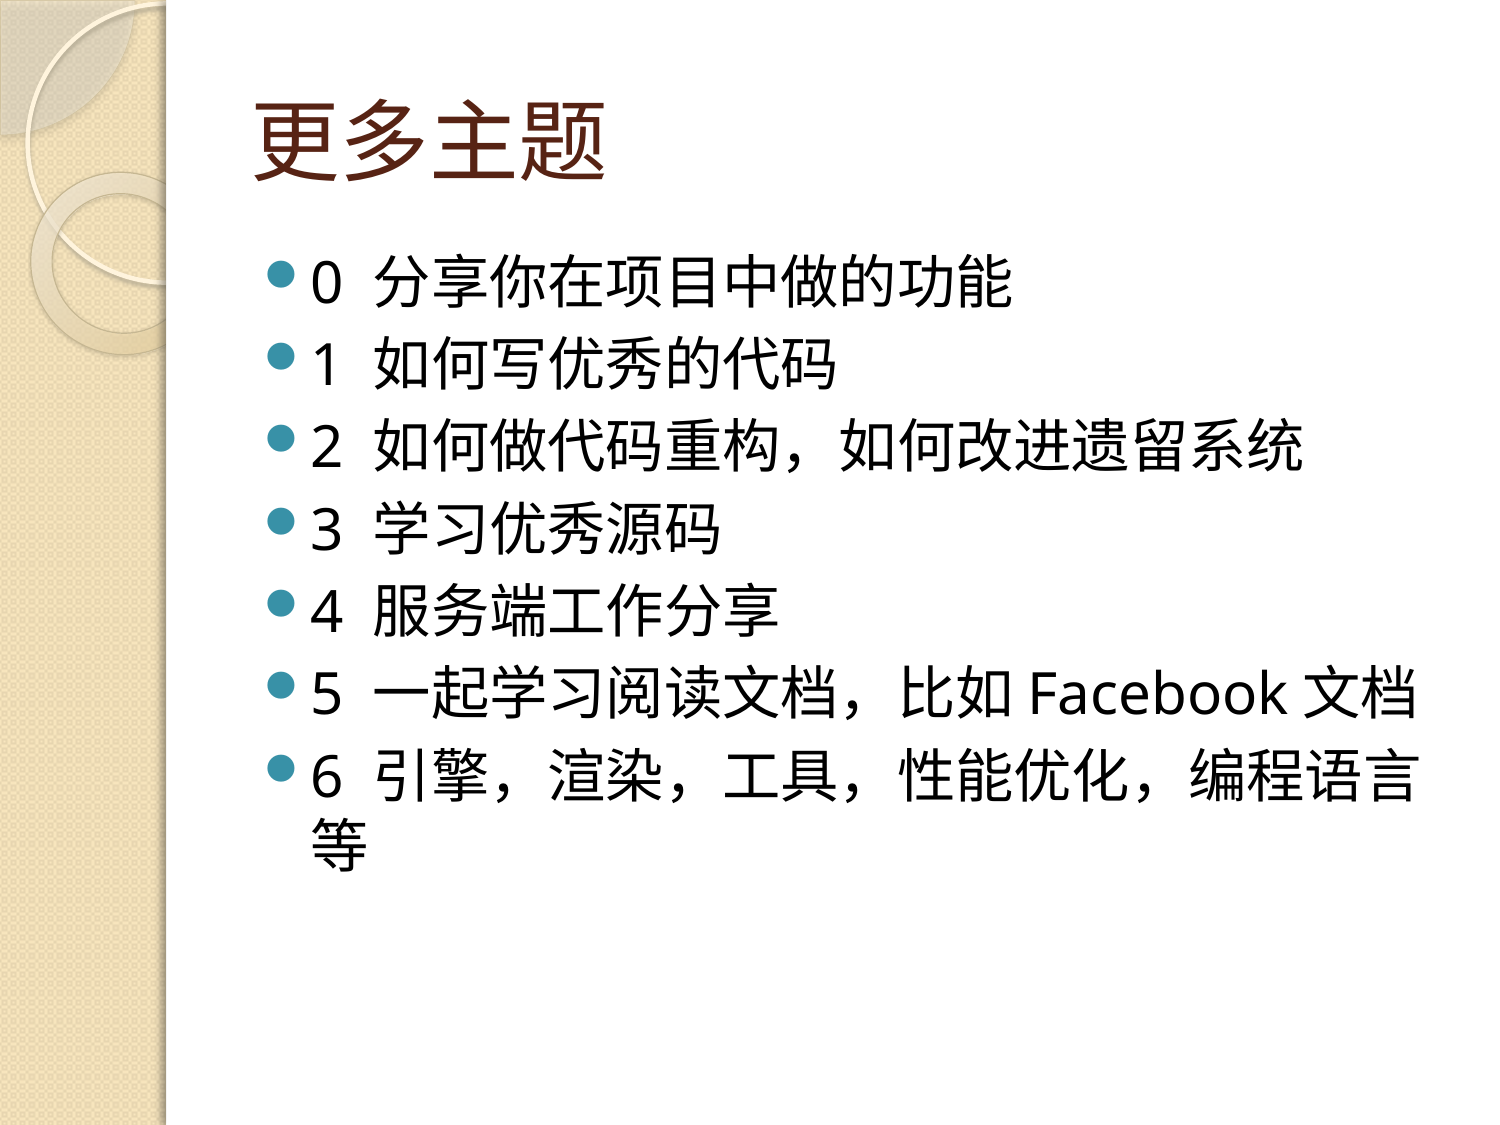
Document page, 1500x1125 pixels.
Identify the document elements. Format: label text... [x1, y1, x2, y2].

list 0 分享你在项目中做的功能 1 如何写优秀的代码 2 如何做代码重构，如何改进遗留系统 3 学习优秀源码 4 服务端工作分享 5 一起学习阅读文档，比如Facebook文档 6 引擎，渲染，工具，性能优化，编程语言等 [235, 237, 1466, 1025]
title 更多主题 [235, 45, 1466, 233]
